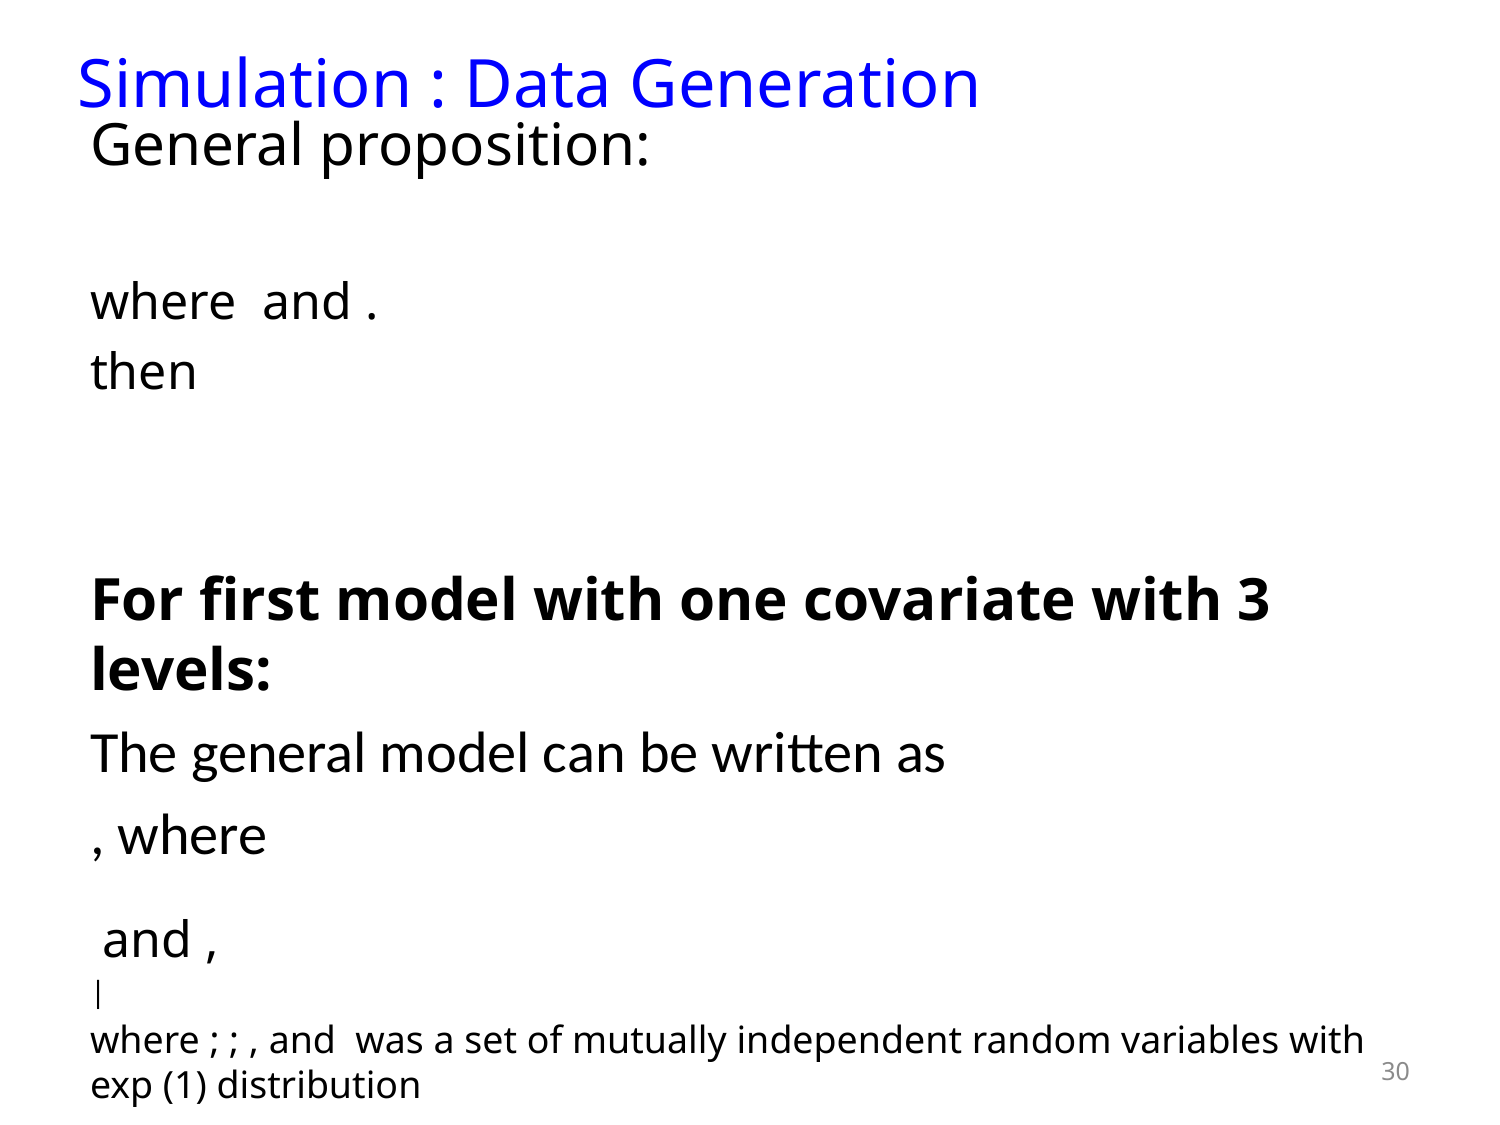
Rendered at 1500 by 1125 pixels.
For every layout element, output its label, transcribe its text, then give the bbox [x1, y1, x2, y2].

title Simulation : Data Generation [62, 24, 1413, 138]
slide_number 30 [1074, 1042, 1425, 1103]
